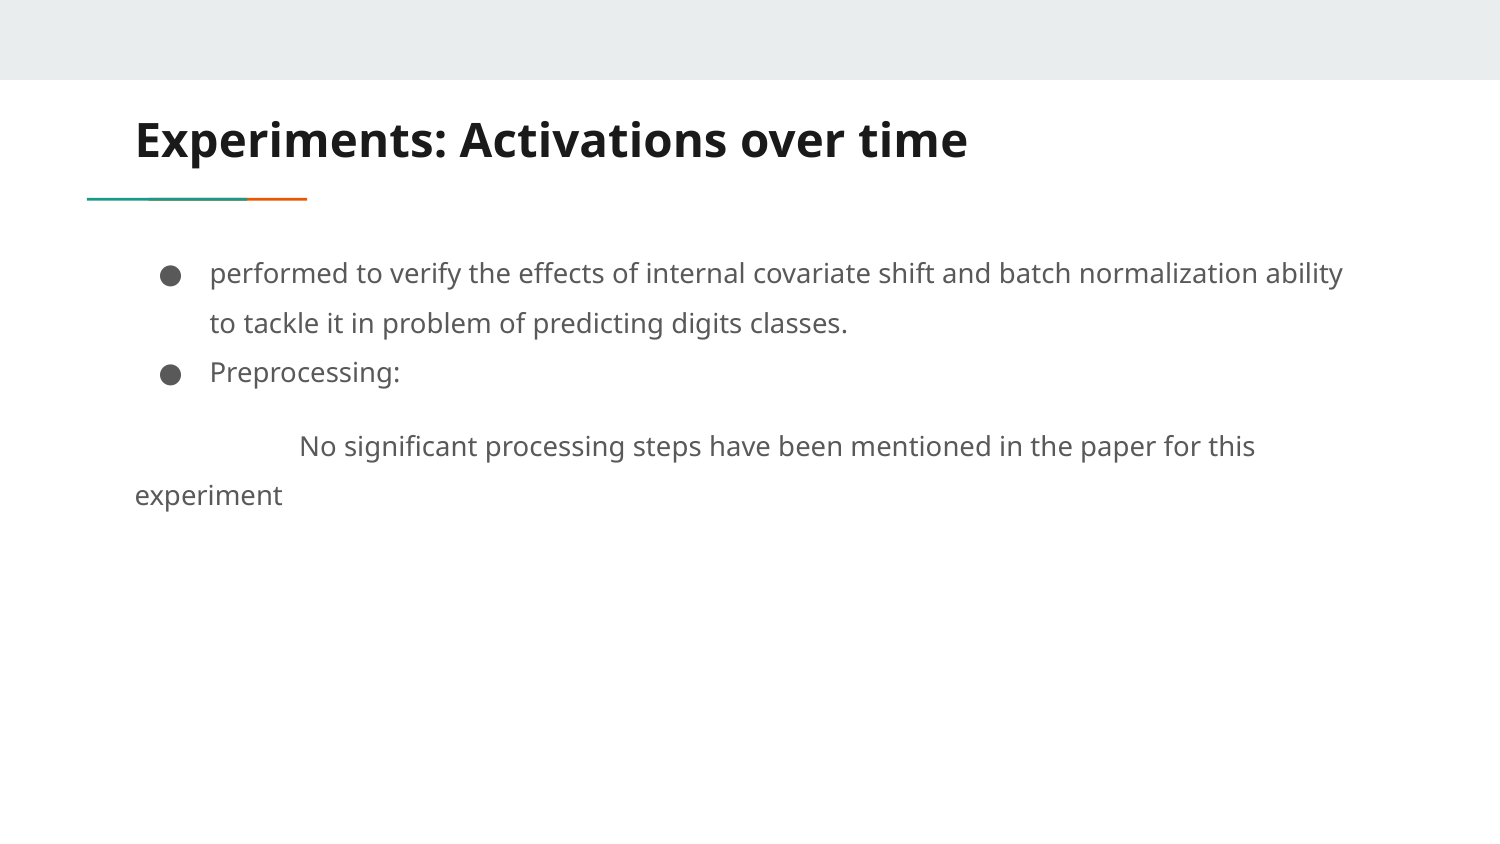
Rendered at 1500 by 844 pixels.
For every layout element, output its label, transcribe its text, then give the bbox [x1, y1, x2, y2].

title Experiments: Activations over time [119, 94, 1381, 183]
list performed to verify the effects of internal covariate shift and batch normalization ability to tackle it in problem of predicting digits classes. Preprocessing: No significant processing steps have been mentioned in the paper for this experiment [119, 225, 1381, 735]
